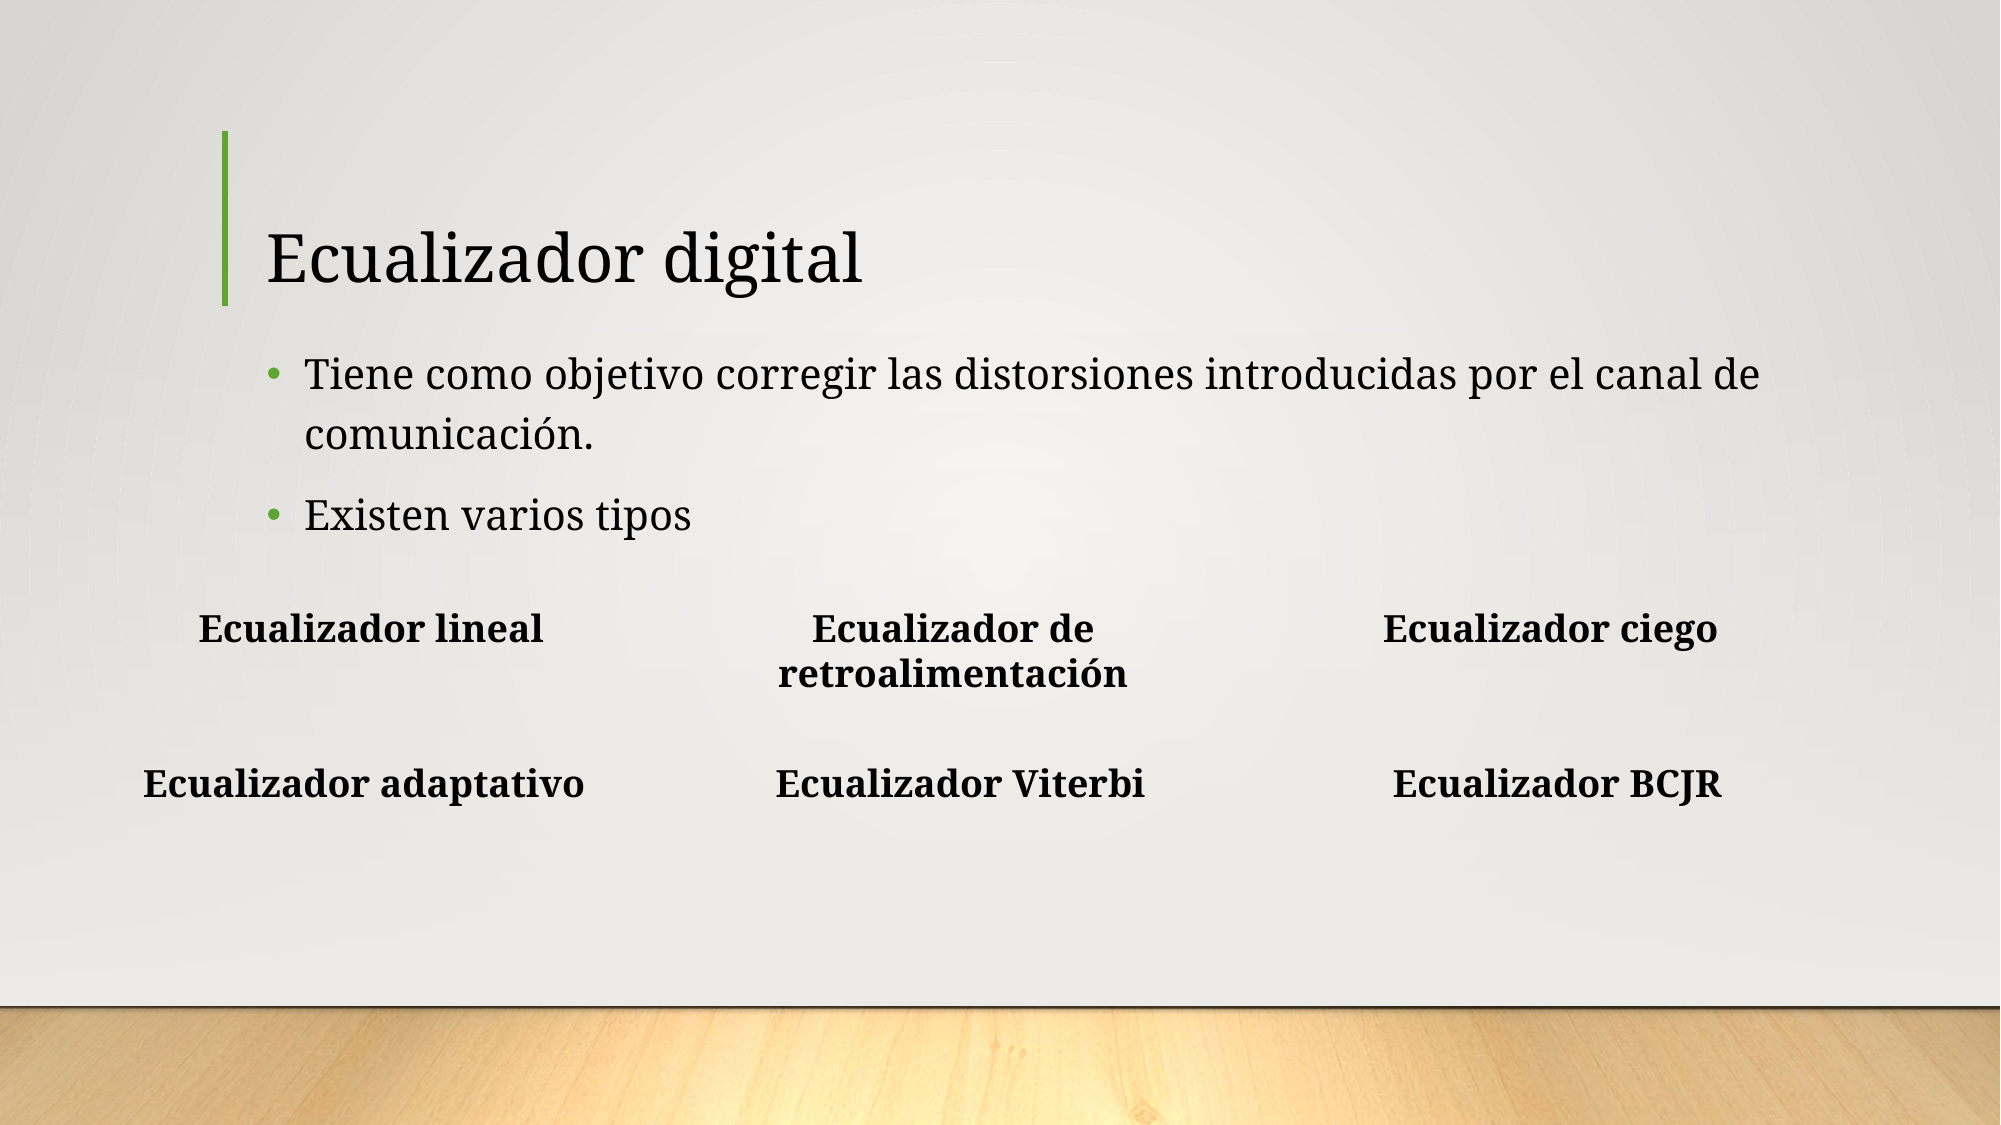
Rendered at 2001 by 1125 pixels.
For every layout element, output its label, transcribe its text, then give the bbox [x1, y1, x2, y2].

text_box Ecualizador lineal [108, 598, 634, 658]
list Tiene como objetivo corregir las distorsiones introducidas por el canal de comunicación. Existen varios tipos [251, 330, 1814, 897]
text_box Ecualizador ciego [1288, 598, 1814, 658]
text_box Ecualizador BCJR [1294, 752, 1820, 813]
text_box Ecualizador de retroalimentación [690, 598, 1216, 703]
picture [0, 1006, 2000, 1125]
title Ecualizador digital [251, 131, 1814, 305]
text_box Ecualizador adaptativo [101, 752, 627, 813]
text_box Ecualizador Viterbi [698, 752, 1224, 813]
